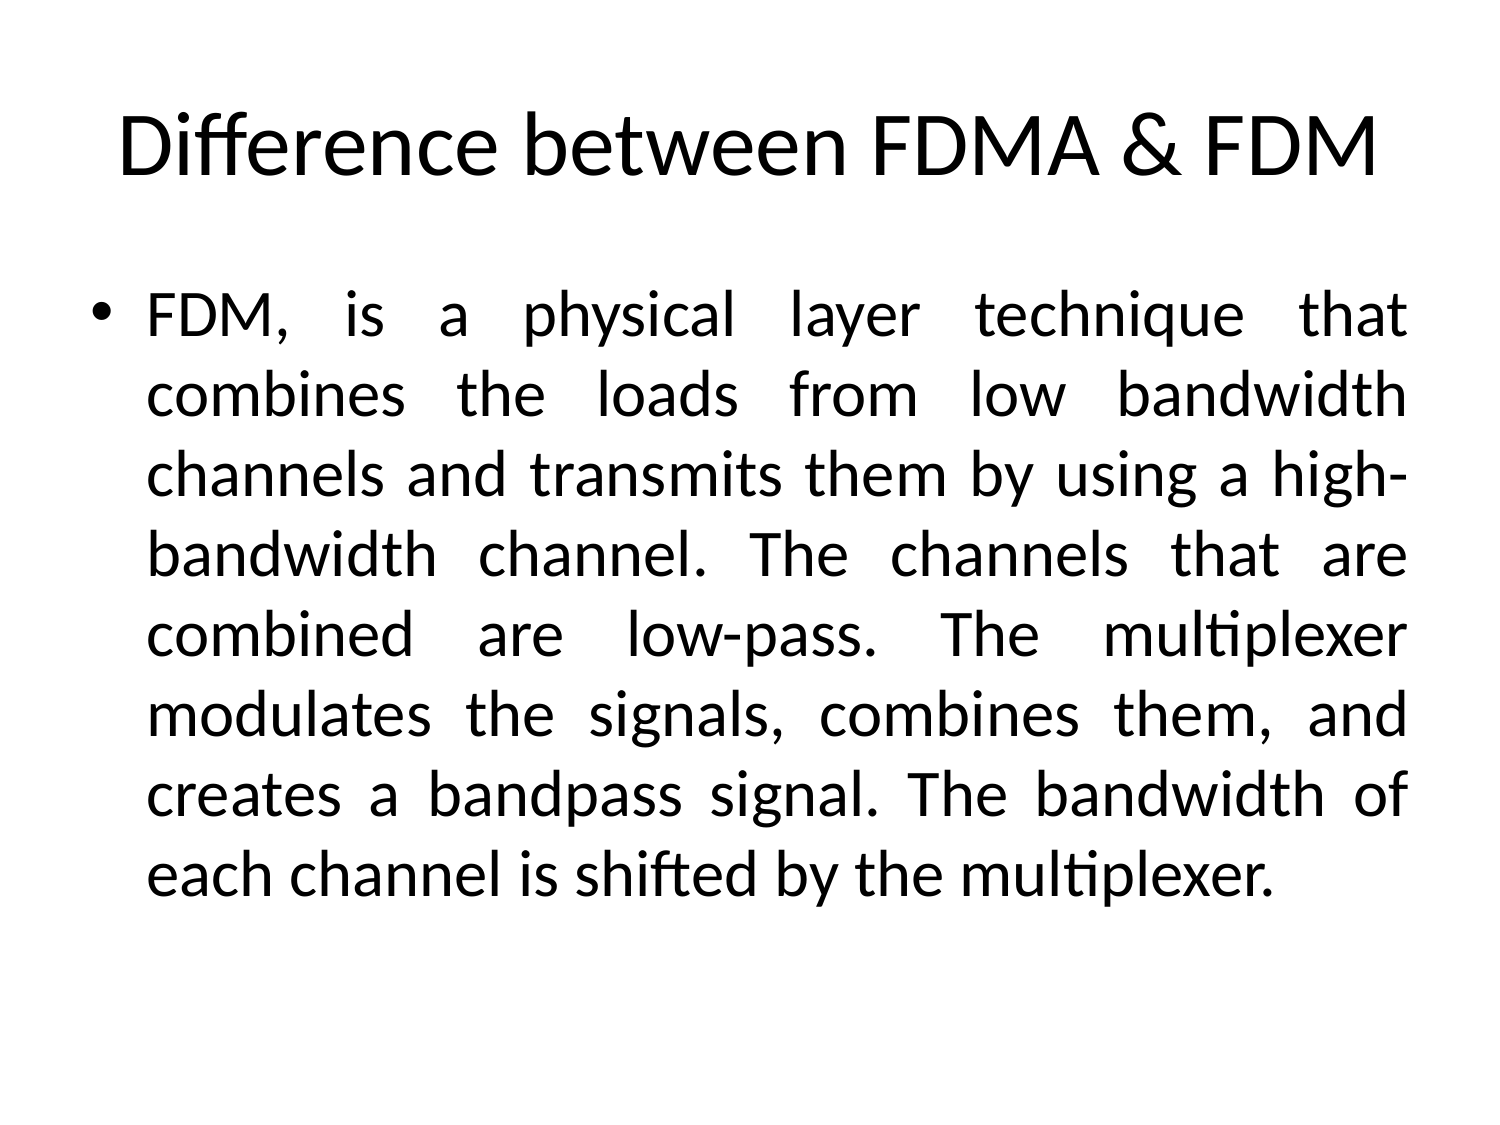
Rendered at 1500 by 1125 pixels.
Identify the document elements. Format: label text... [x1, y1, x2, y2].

list FDM, is a physical layer technique that combines the loads from low bandwidth channels and transmits them by using a high-bandwidth channel. The channels that are combined are low-pass. The multiplexer modulates the signals, combines them, and creates a bandpass signal. The bandwidth of each channel is shifted by the multiplexer. [75, 262, 1425, 1005]
title Difference between FDMA & FDM [75, 45, 1425, 233]
